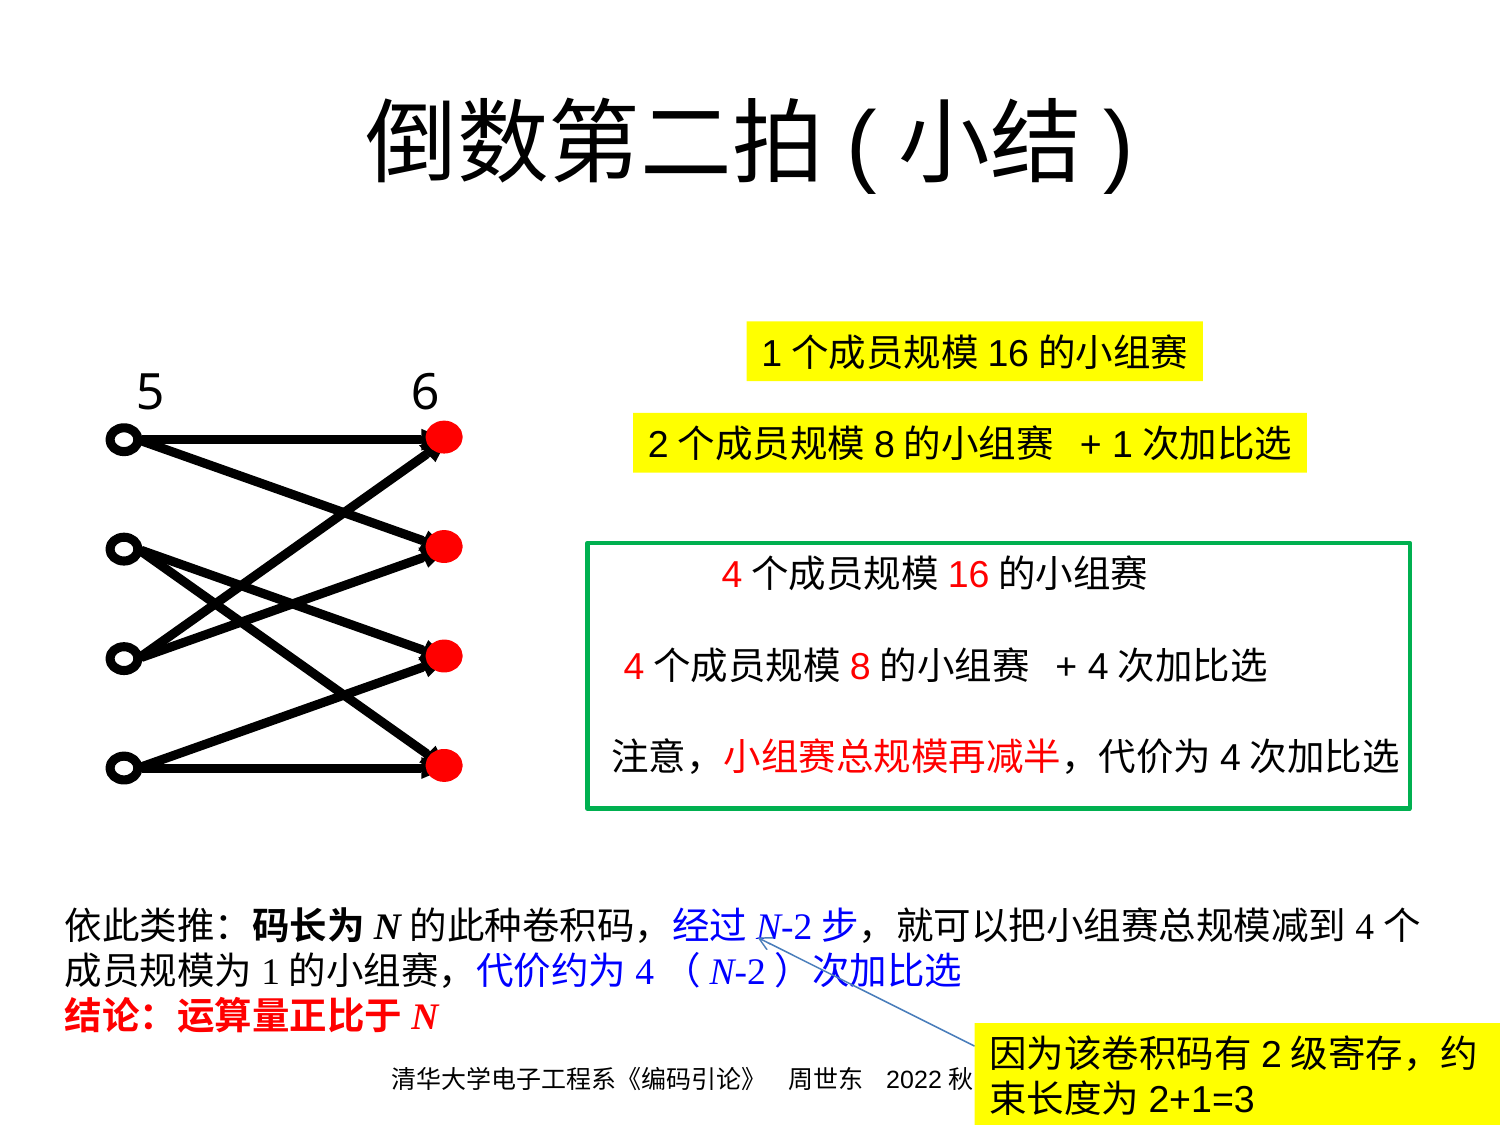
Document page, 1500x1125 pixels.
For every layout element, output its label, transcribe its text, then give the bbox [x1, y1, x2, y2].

text_box [585, 541, 1412, 811]
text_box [100, 385, 479, 823]
text_box 依此类推：码长为N的此种卷积码，经过N-2步，就可以把小组赛总规模减到4个成员规模为1的小组赛，代价约为4（N-2）次加比选 结论：运算量正比于N [49, 894, 1463, 1045]
text_box 因为该卷积码有2级寄存，约束长度为2+1=3 [974, 1023, 1500, 1125]
text_box 1个成员规模16的小组赛 [746, 321, 1203, 382]
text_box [757, 937, 975, 1047]
text_box 5 6 [121, 351, 455, 383]
title 倒数第二拍(小结) [75, 45, 1425, 233]
text_box 2个成员规模8的小组赛 + 1次加比选 [633, 412, 1307, 473]
